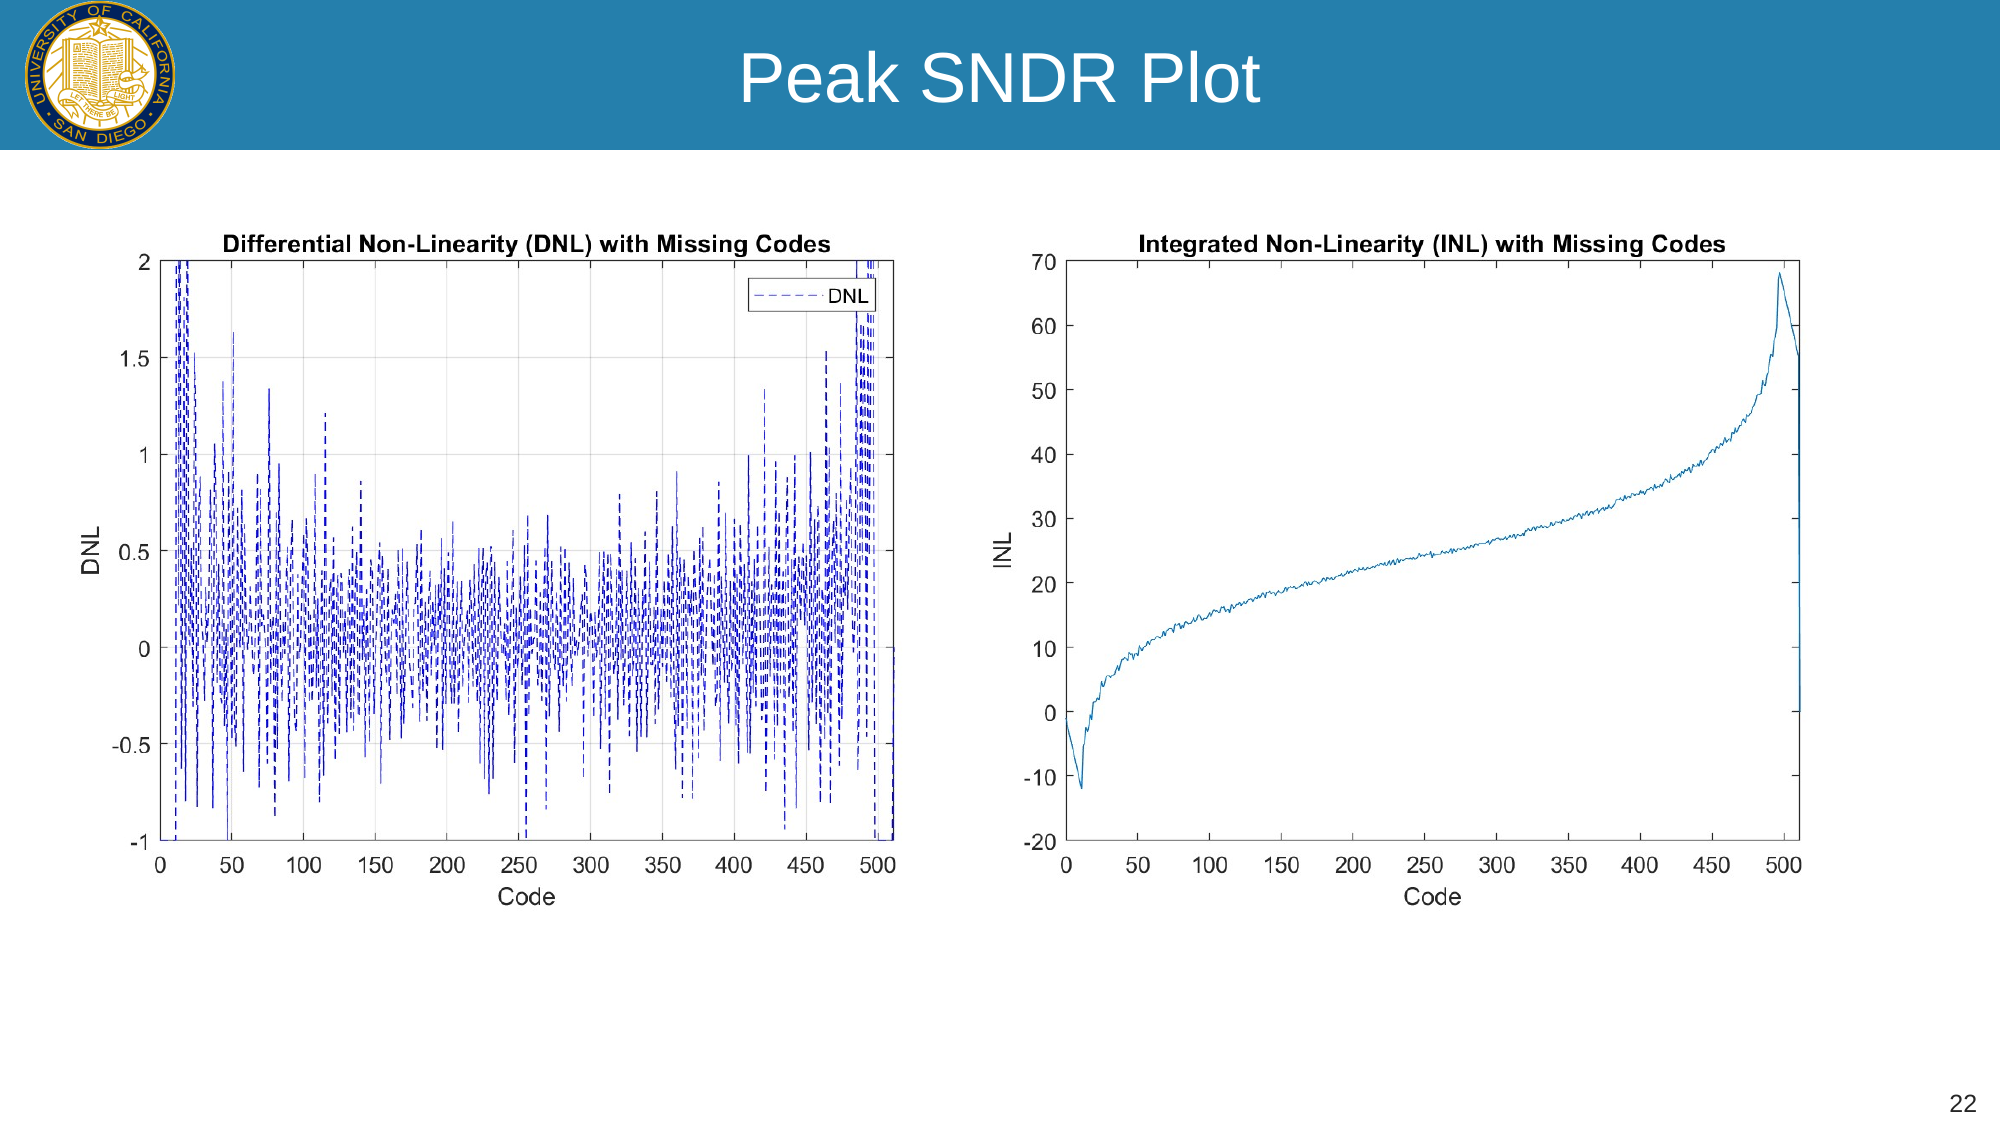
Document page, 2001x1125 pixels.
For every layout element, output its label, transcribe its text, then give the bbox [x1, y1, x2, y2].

slide_number 22 [1934, 1097, 2000, 1125]
picture [0, 0, 225, 150]
picture [36, 207, 1890, 918]
title Peak SNDR Plot [232, 9, 1768, 140]
